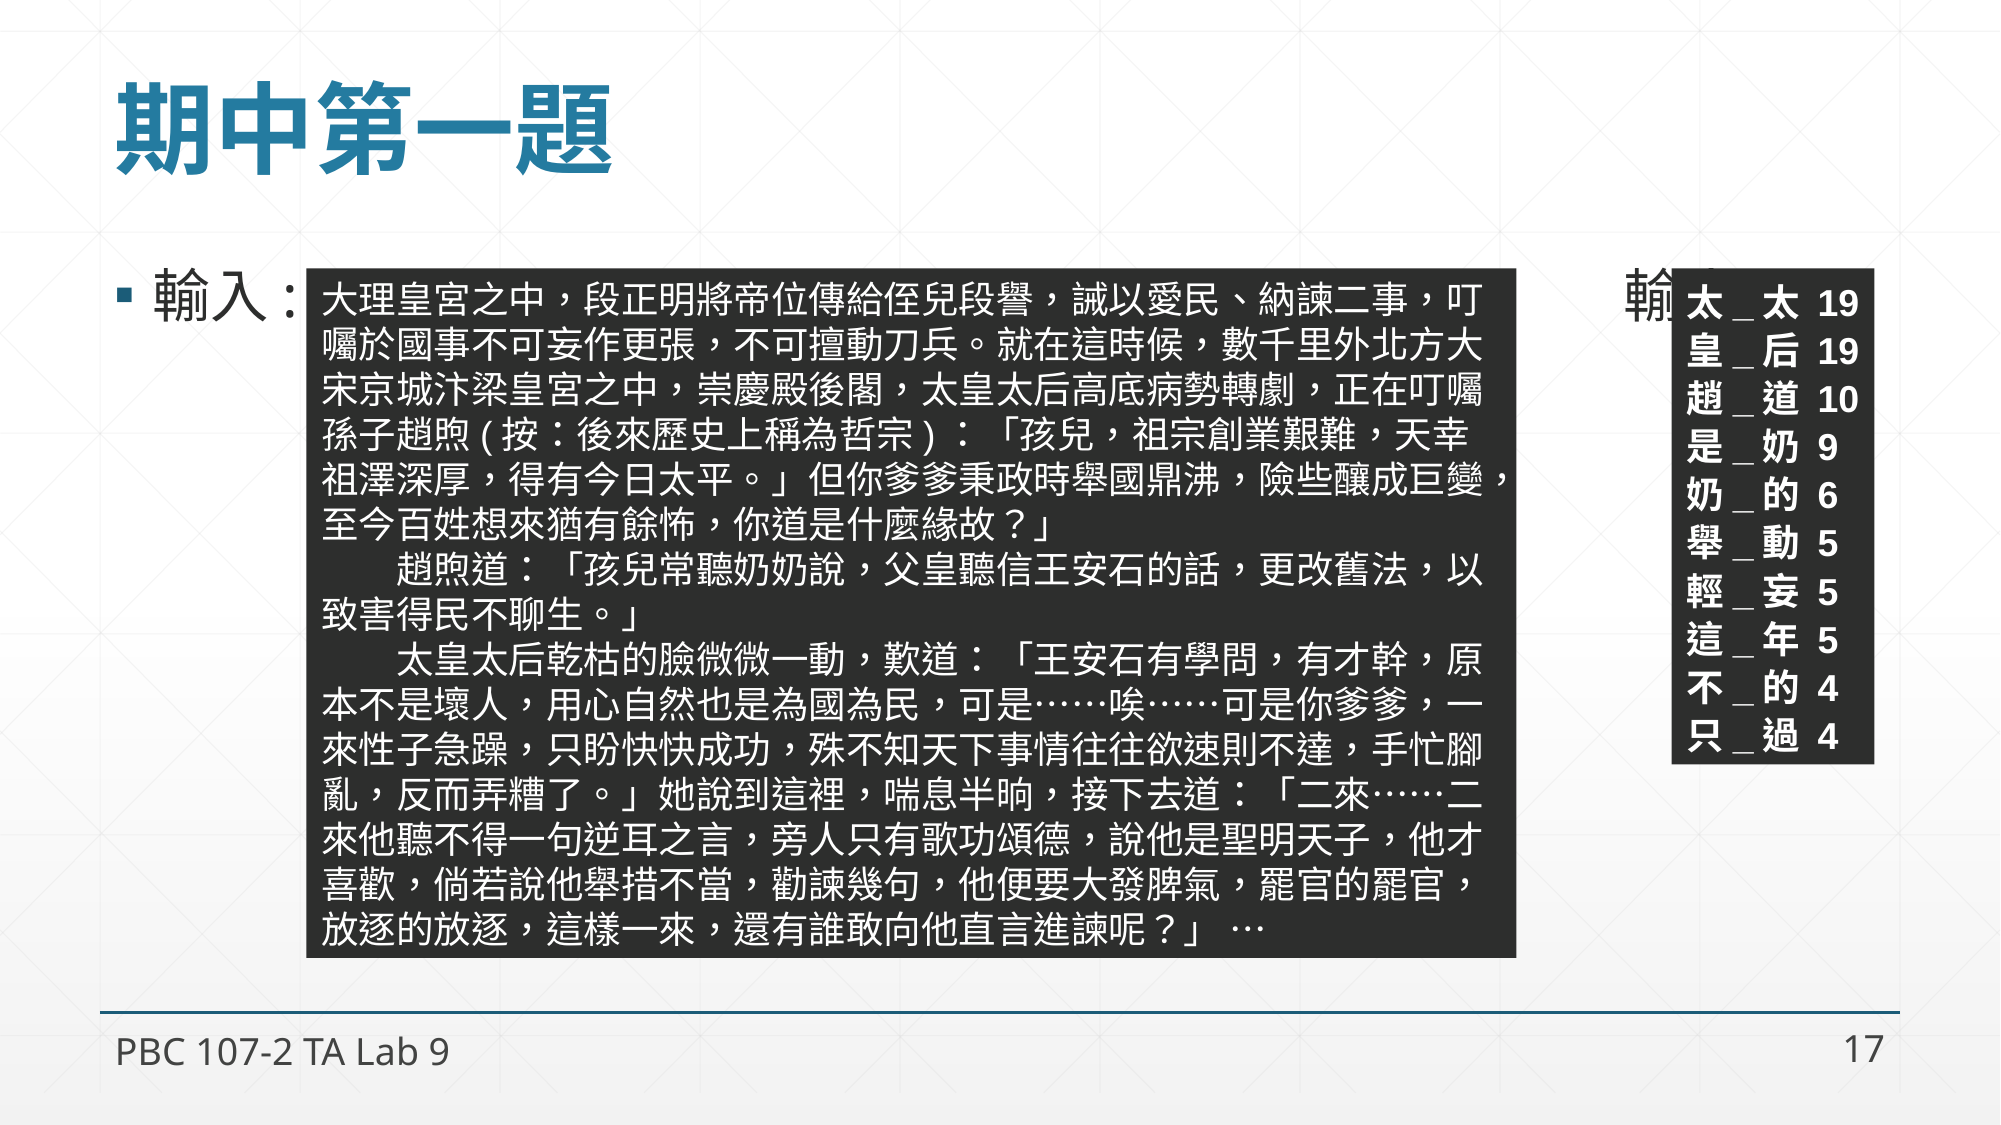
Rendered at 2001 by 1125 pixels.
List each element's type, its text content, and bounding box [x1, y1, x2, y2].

footer PBC 107-2 TA Lab 9 [99, 1031, 1106, 1069]
text_box 大理皇宮之中，段正明將帝位傳給侄兒段譽，誡以愛民、納諫二事，叮囑於國事不可妄作更張，不可擅動刀兵。就在這時候，數千里外北方大宋京城汴梁皇宮之中，崇慶殿後閣，太皇太后高底病勢轉劇，正在叮囑孫子趙煦(按：後來歷史上稱為哲宗)：「孩兒，祖宗創業艱難，天幸祖澤深厚，得有今日太平。」但你爹爹秉政時舉國鼎沸，險些釀成巨變，至今百姓想來猶有餘怖，你道是什麼緣故？」 趙煦道：「孩兒常聽奶奶說，父皇聽信王安石的話，更改舊法，以致害得民不聊生。」 太皇太后乾枯的臉微微一動，歎道：「王安石有學問，有才幹，原本不是壞人，用心自然也是為國為民，可是……唉……可是你爹爹，一來性子急躁，只盼快快成功，殊不知天下事情往往欲速則不達，手忙腳亂，反而弄糟了。」她說到這裡，喘息半晌，接下去道：「二來……二來他聽不得一句逆耳之言，旁人只有歌功頌德，說他是聖明天子，他才喜歡，倘若說他舉措不當，勸諫幾句，他便要大發脾氣，罷官的罷官，放逐的放逐，這樣一來，還有誰敢向他直言進諫呢？」 … [306, 268, 1517, 958]
list 輸入: 輸出: [99, 251, 1900, 990]
text_box 太_太 19 皇_后 19 趙_道 10 是_奶 9 奶_的 6 舉_動 5 輕_妄 5 這_年 5 不_的 4 只_過 4 [1671, 268, 1875, 765]
title 期中第一題 [99, 33, 1900, 196]
slide_number 17 [1749, 1031, 1901, 1069]
